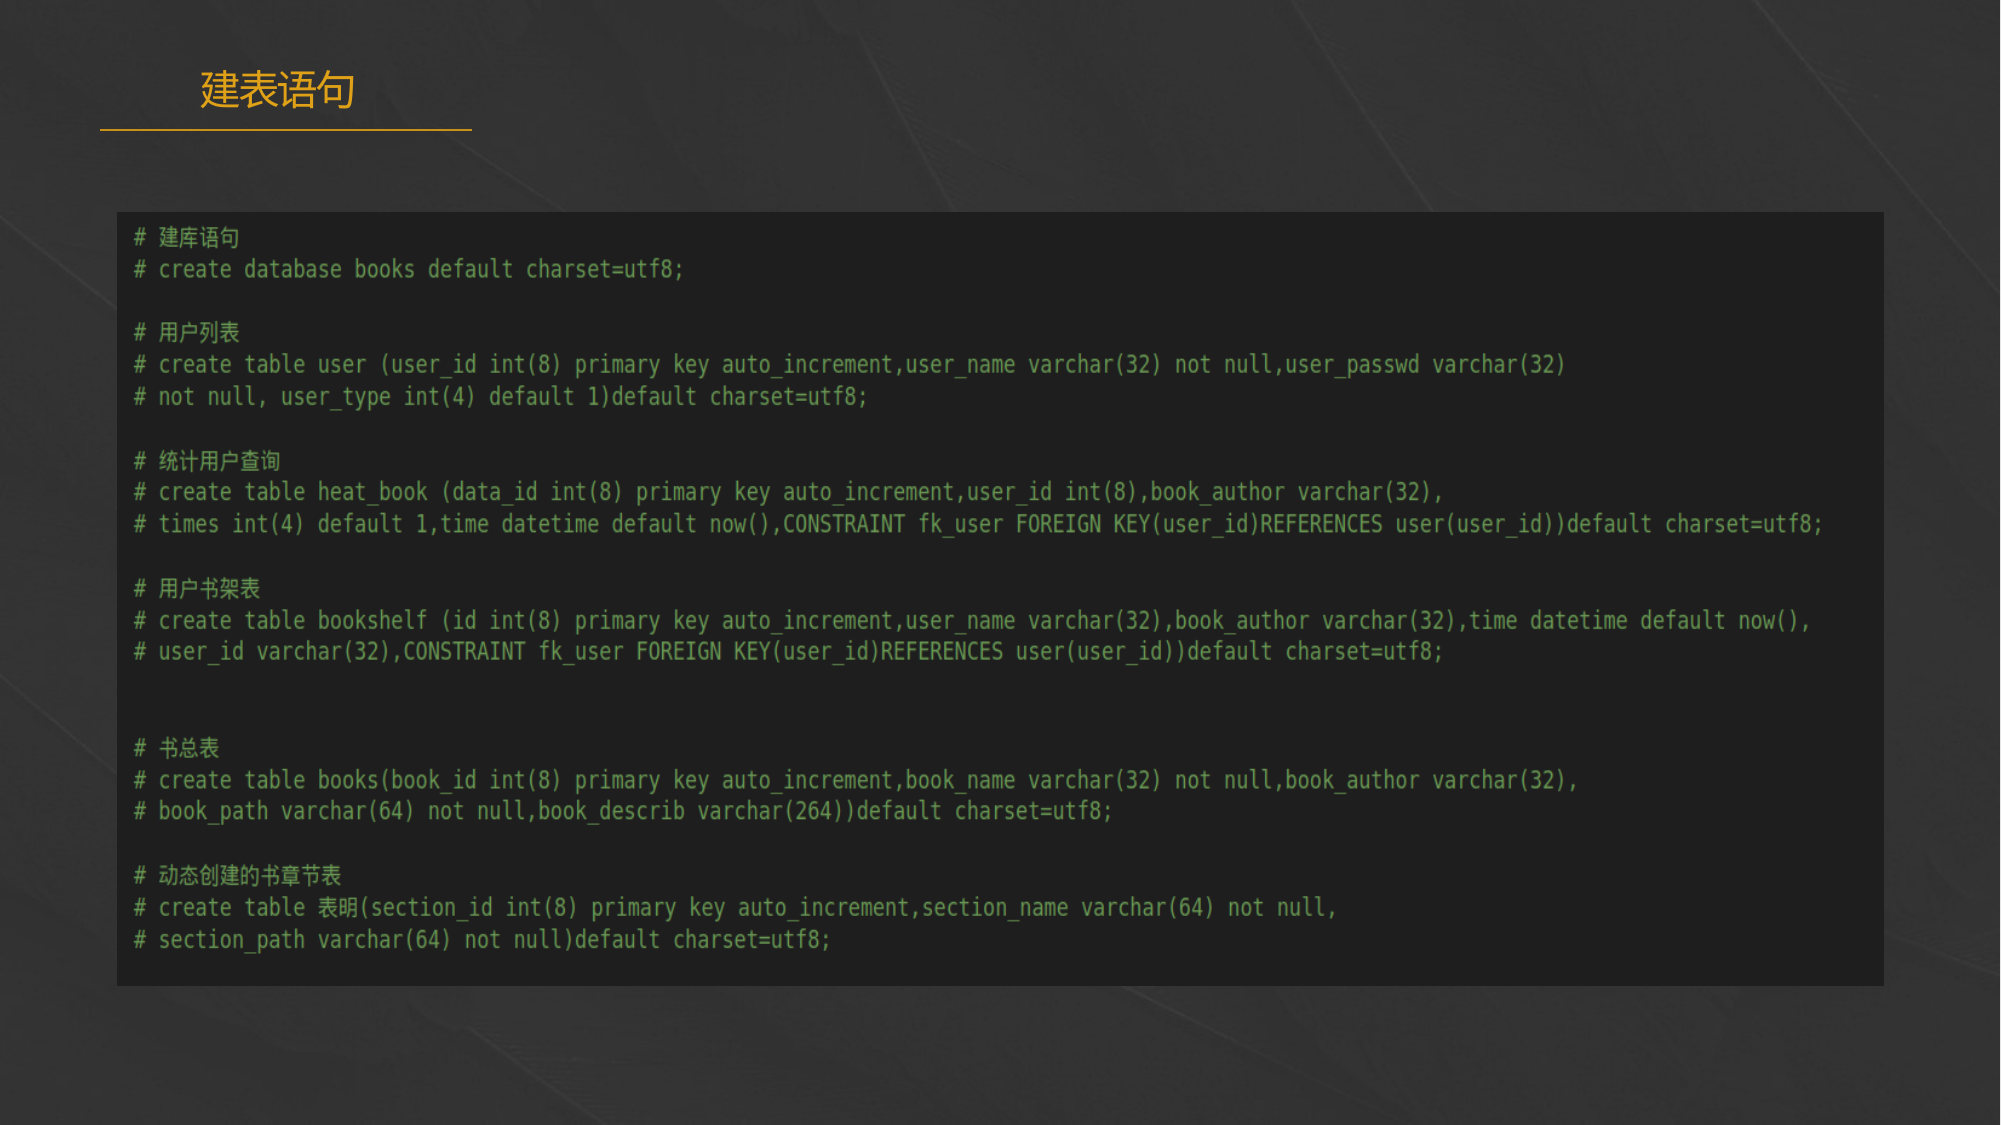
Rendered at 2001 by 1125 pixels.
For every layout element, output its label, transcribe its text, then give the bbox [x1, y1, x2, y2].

picture [0, 0, 2001, 1125]
text_box 建表语句 [62, 56, 494, 122]
